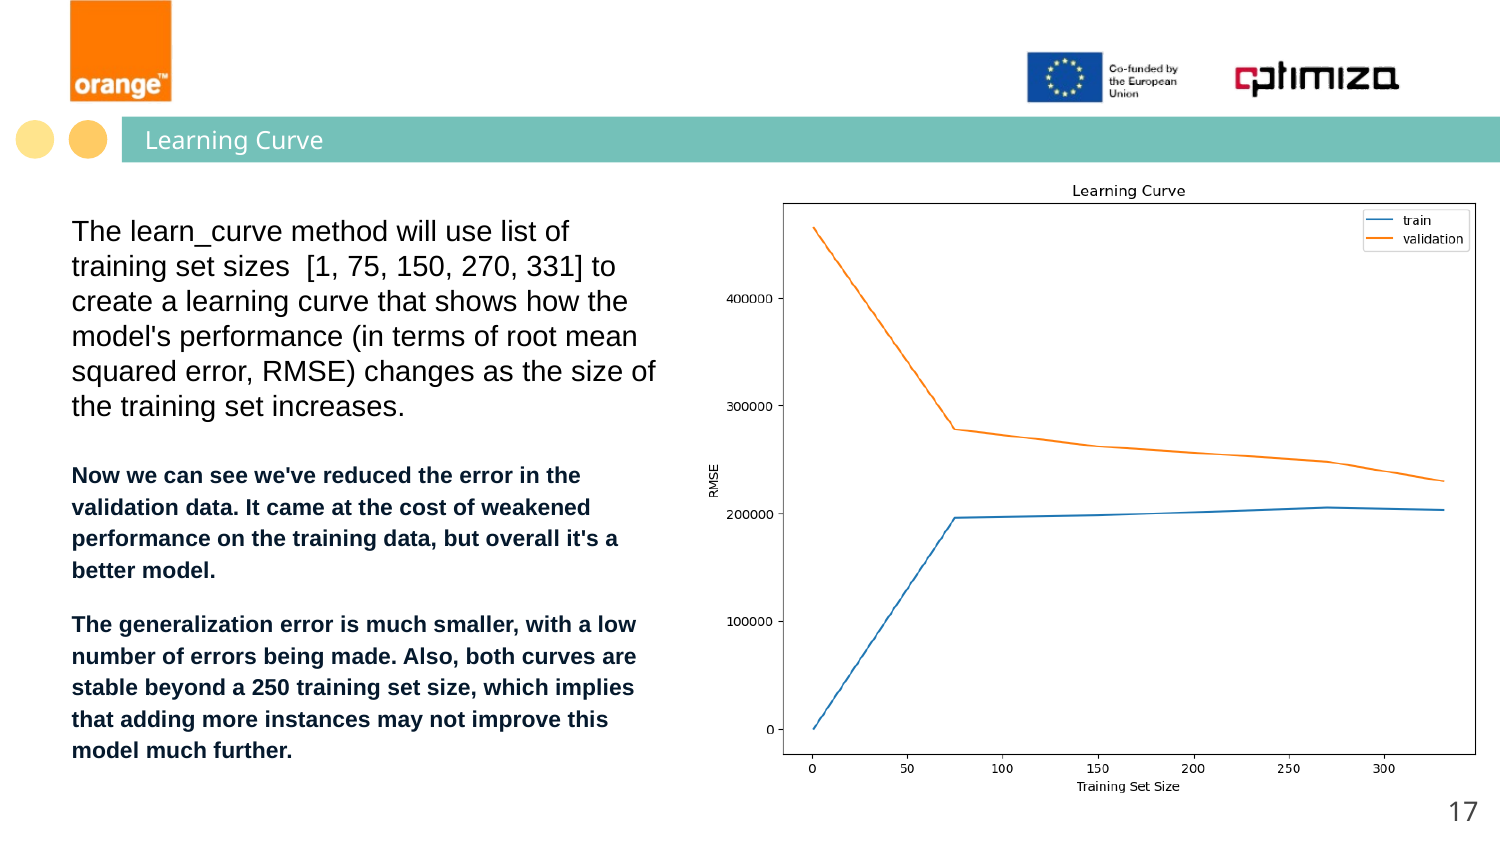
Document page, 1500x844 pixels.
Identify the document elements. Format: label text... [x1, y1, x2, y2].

picture [699, 176, 1484, 801]
text_box The learn_curve method will use list of training set sizes [1, 75, 150, 270, 331] to create a learning curve that shows how the model's performance (in terms of root mean squared error, RMSE) changes as the size of the training set increases. Now we can see we've reduced the error in the validation data. It came at the cost of weakened performance on the training data, but overall it's a better model. The generalization error is much smaller, with a low number of errors being made. Also, both curves are stable beyond a 250 training set size, which implies that adding more instances may not improve this model much further. [56, 197, 686, 844]
title Learning Curve [129, 132, 952, 170]
slide_number ‹#› [1403, 779, 1494, 844]
picture [54, 0, 1425, 125]
